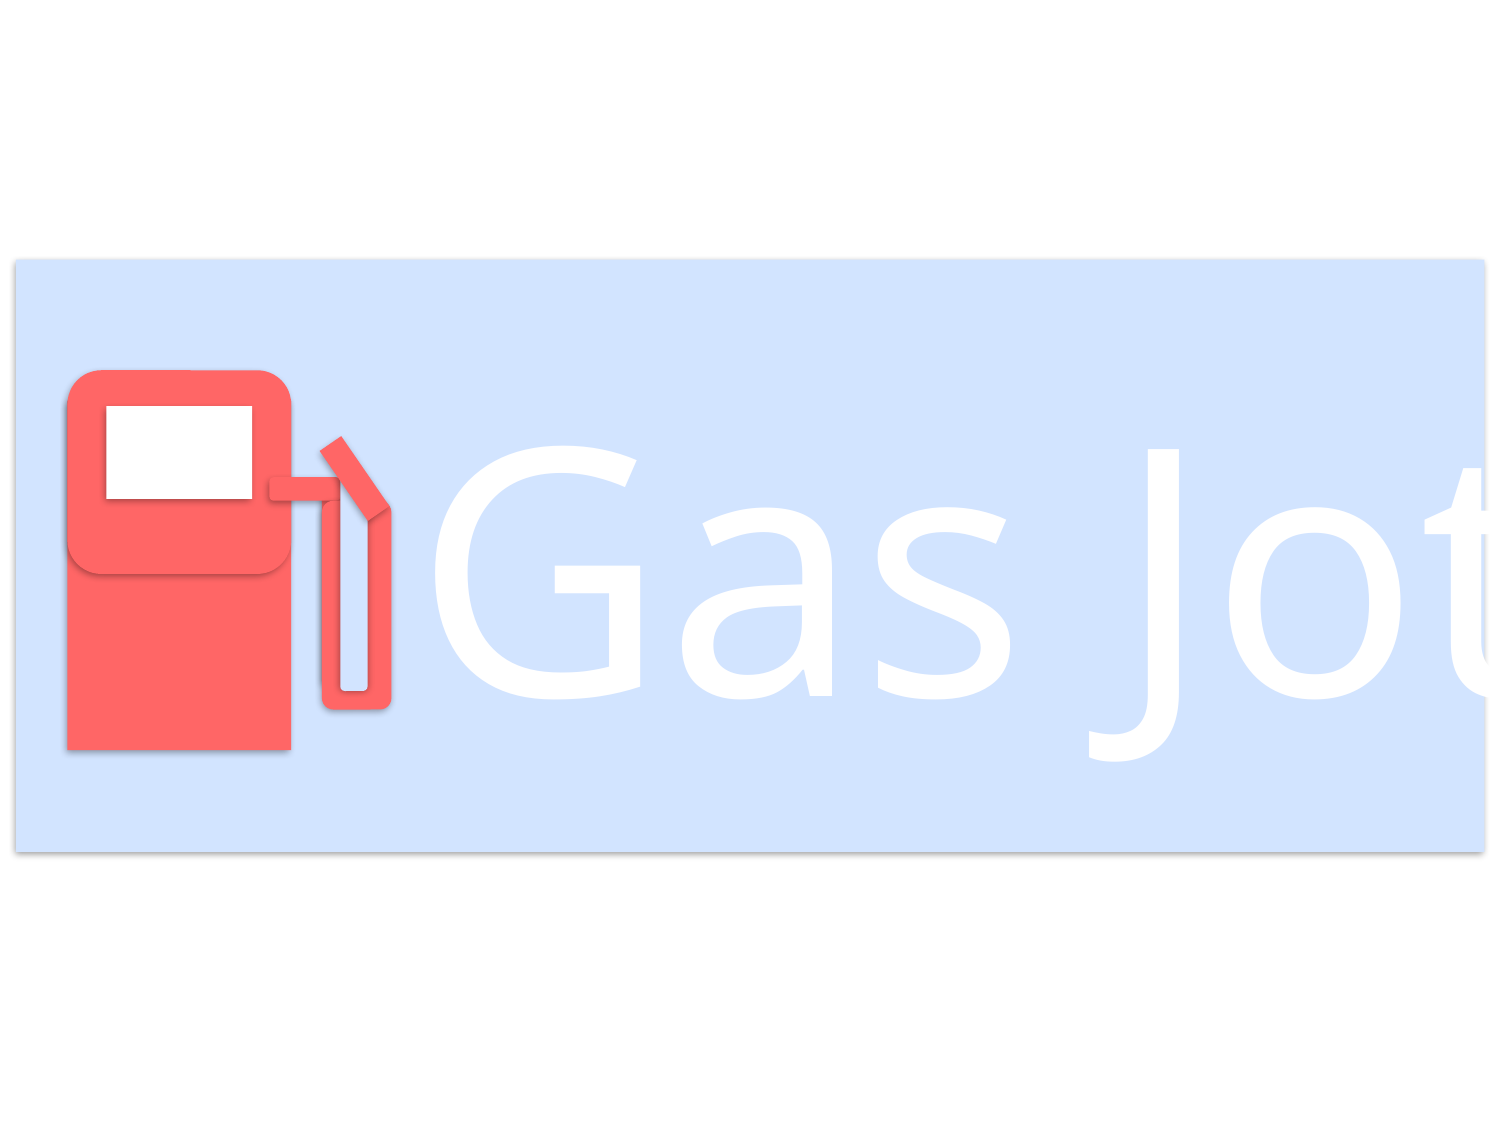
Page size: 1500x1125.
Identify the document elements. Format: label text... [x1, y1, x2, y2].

text_box Gas Jot [400, 343, 1500, 773]
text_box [67, 369, 392, 751]
text_box [15, 259, 1485, 853]
